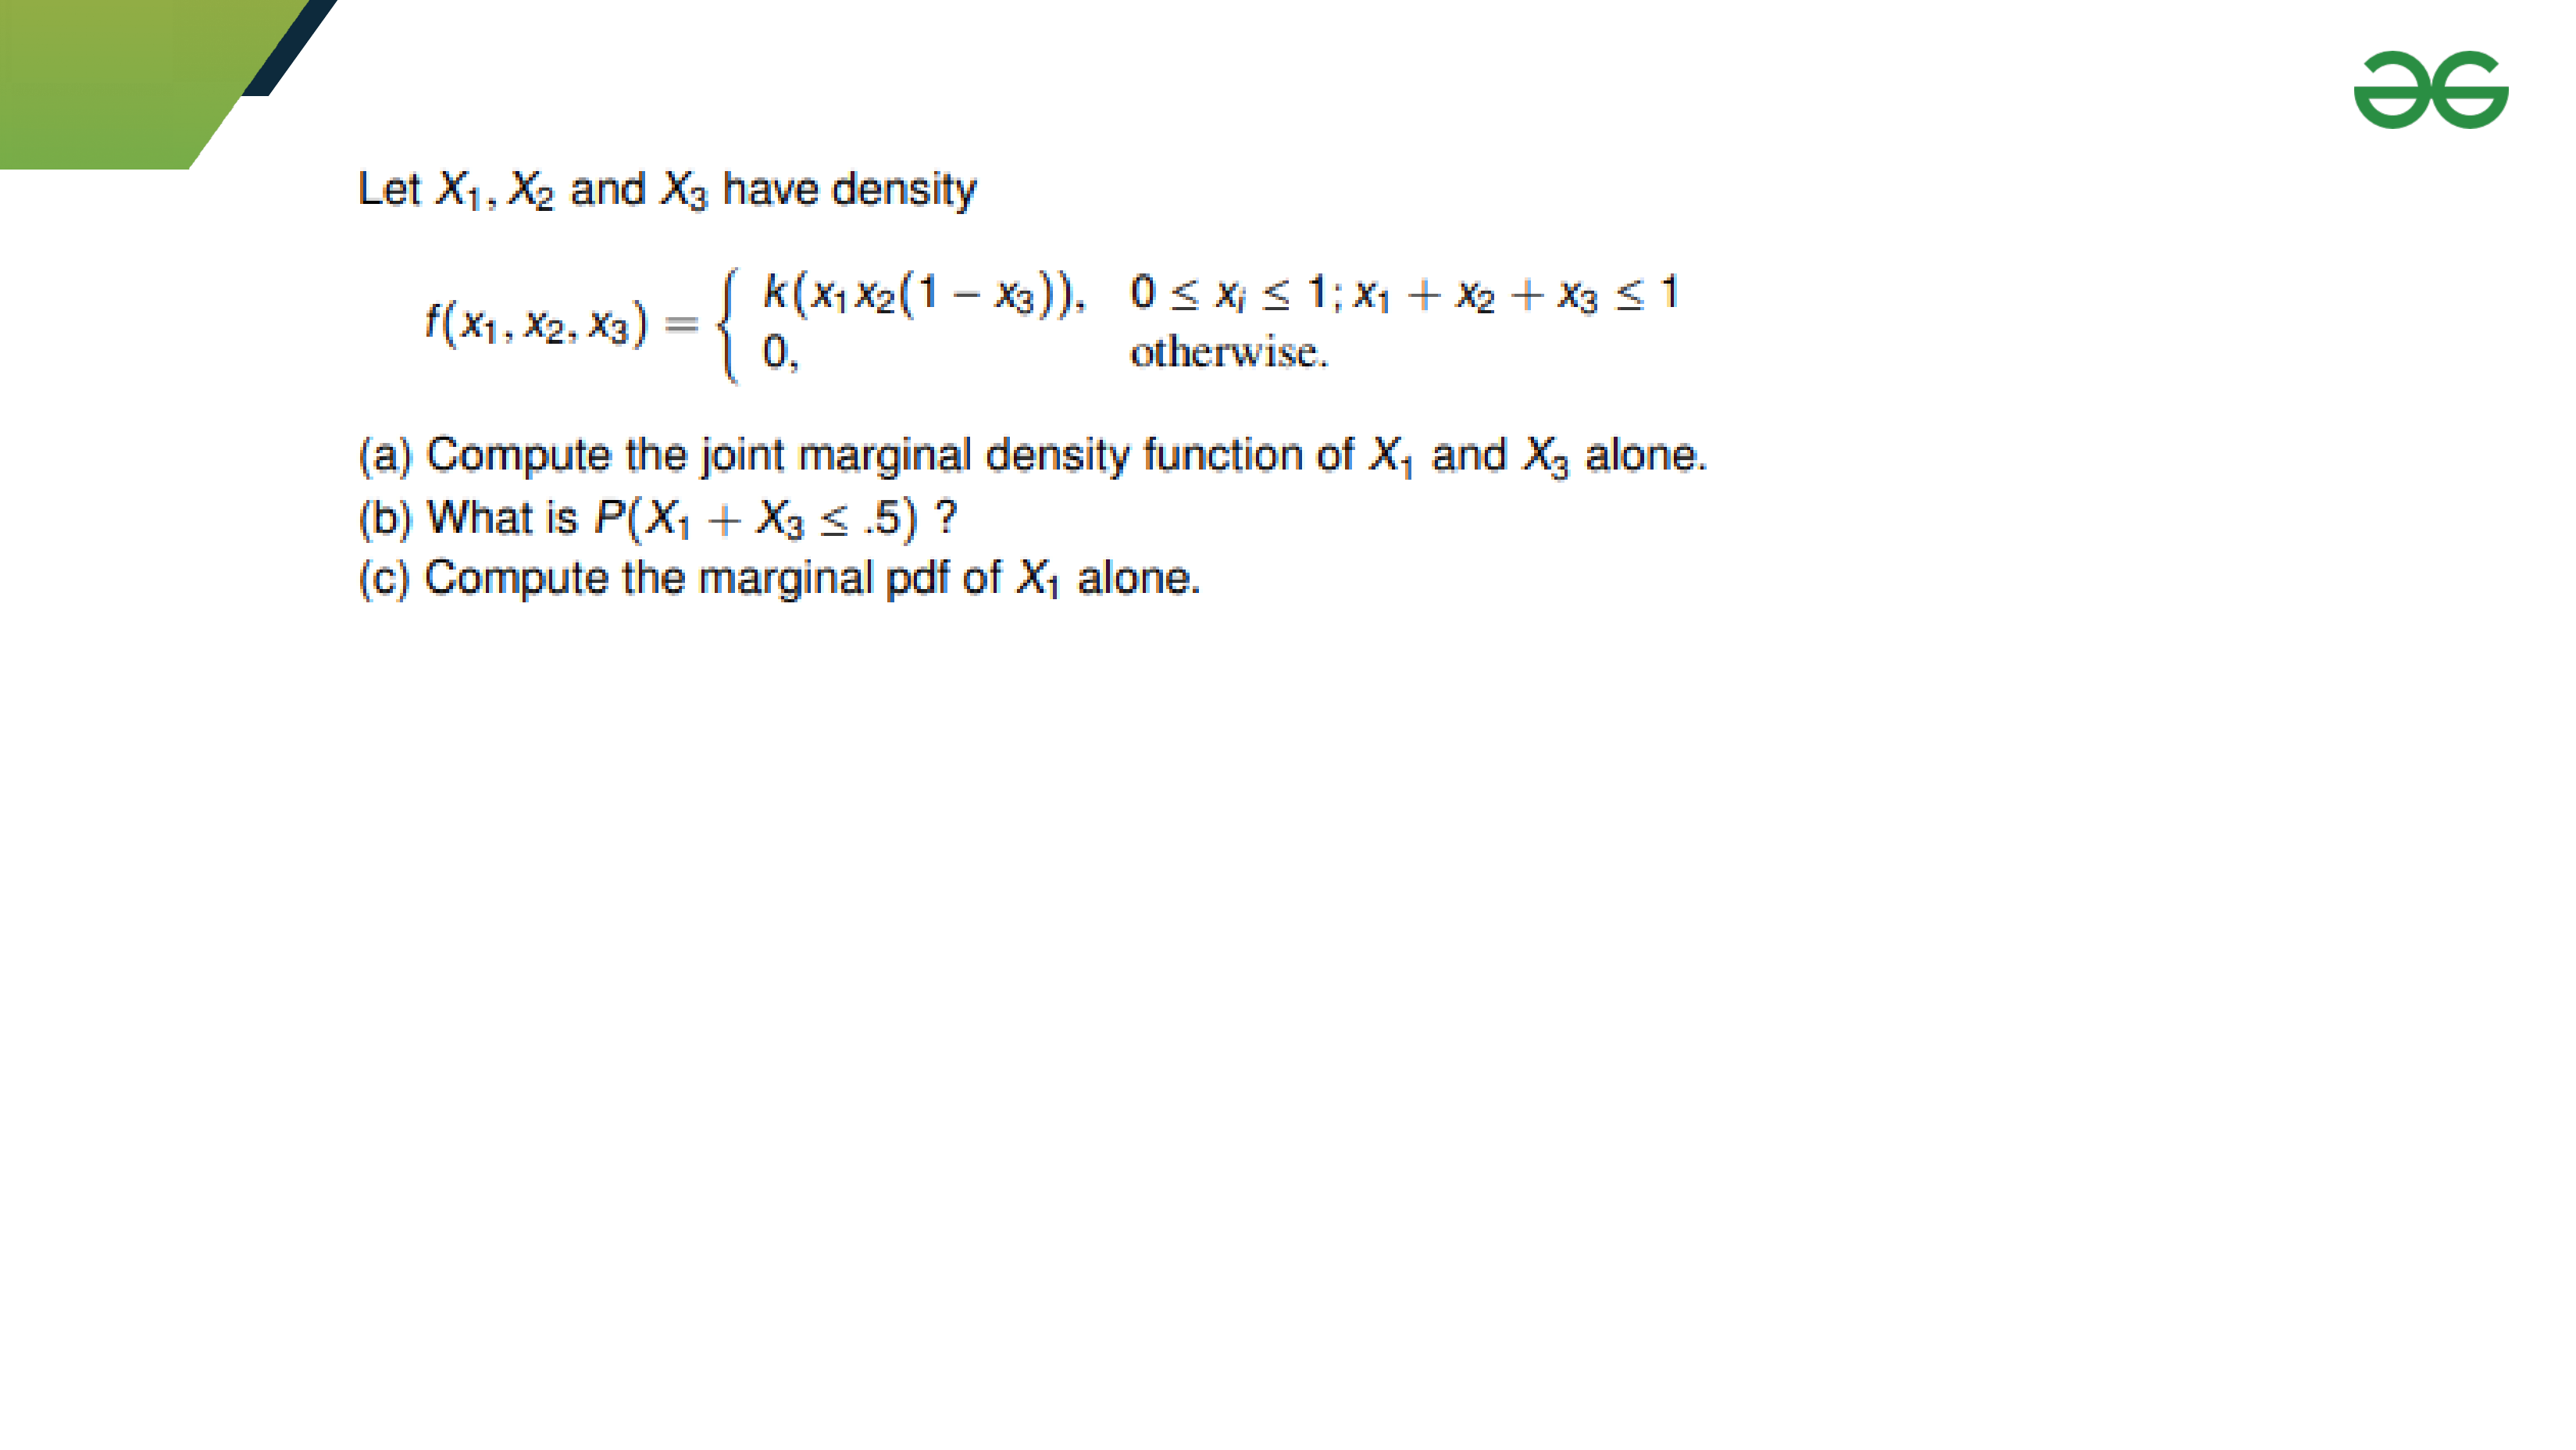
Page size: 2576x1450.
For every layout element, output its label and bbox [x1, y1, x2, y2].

picture [330, 158, 1738, 608]
picture [2353, 50, 2509, 130]
picture [0, 0, 309, 170]
